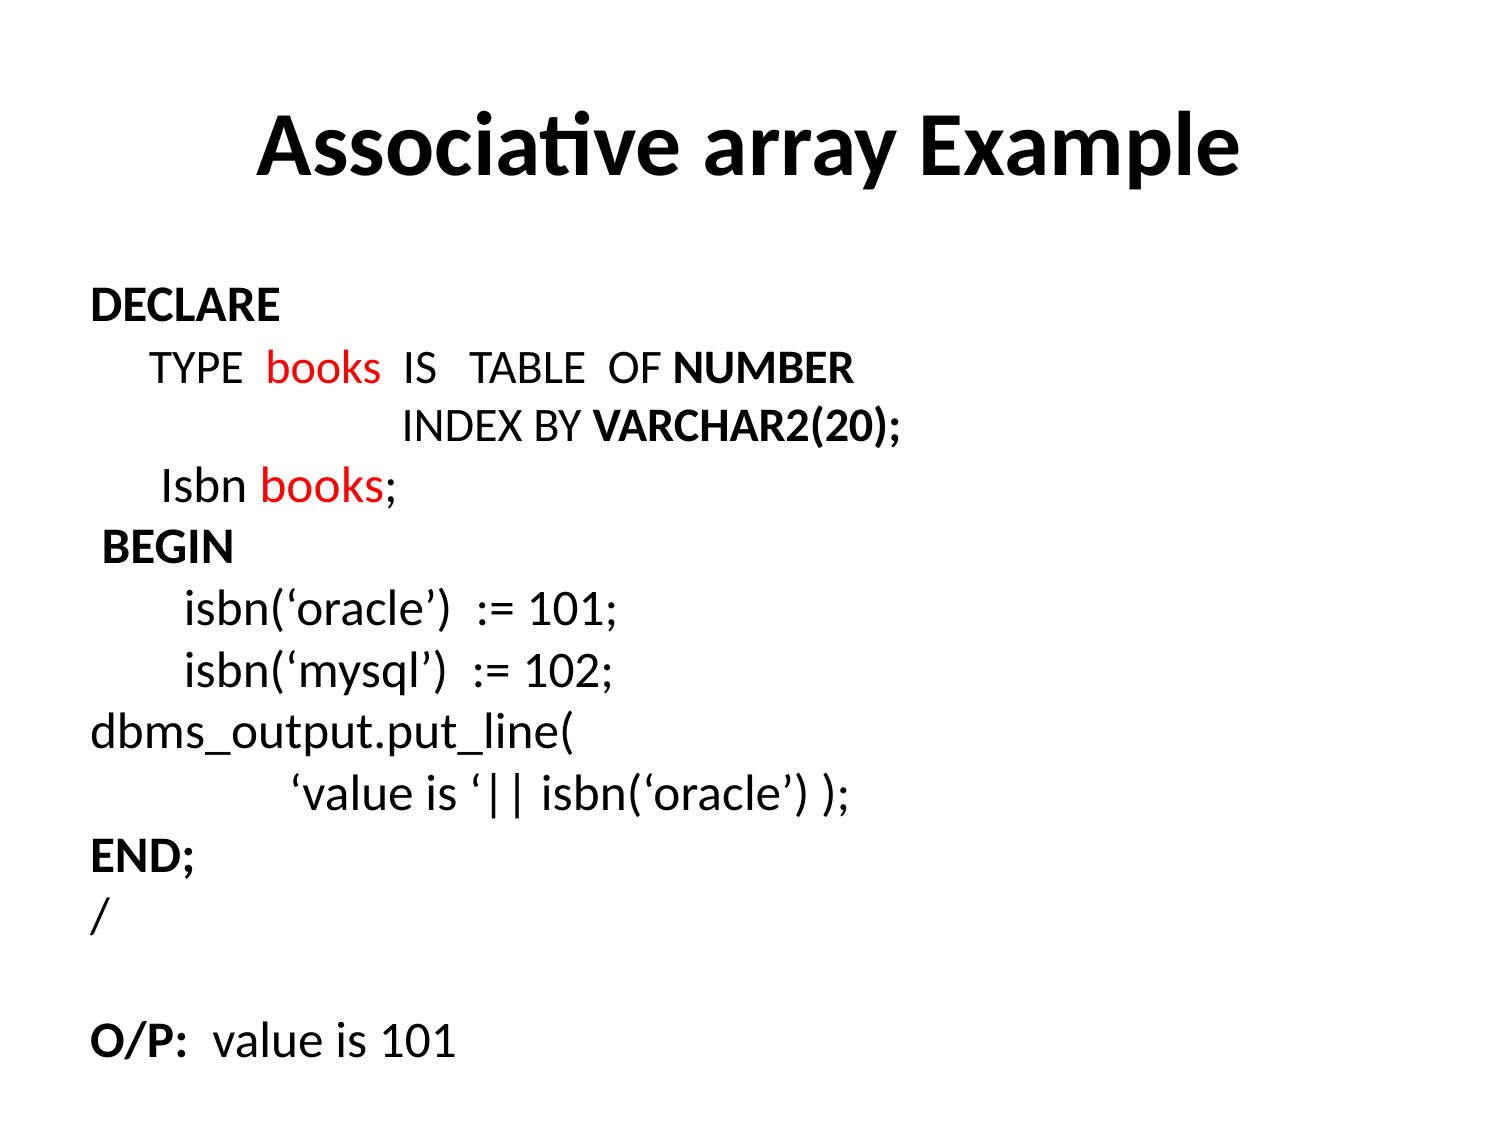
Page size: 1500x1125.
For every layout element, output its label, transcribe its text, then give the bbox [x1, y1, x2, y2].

title Associative array Example [75, 45, 1425, 233]
list DECLARE TYPE books IS TABLE OF NUMBER INDEX BY VARCHAR2(20); Isbn books; BEGIN isbn(‘oracle’) := 101; isbn(‘mysql’) := 102; dbms_output.put_line( ‘value is ‘|| isbn(‘oracle’) ); END; / O/P: value is 101 [75, 262, 1425, 1075]
